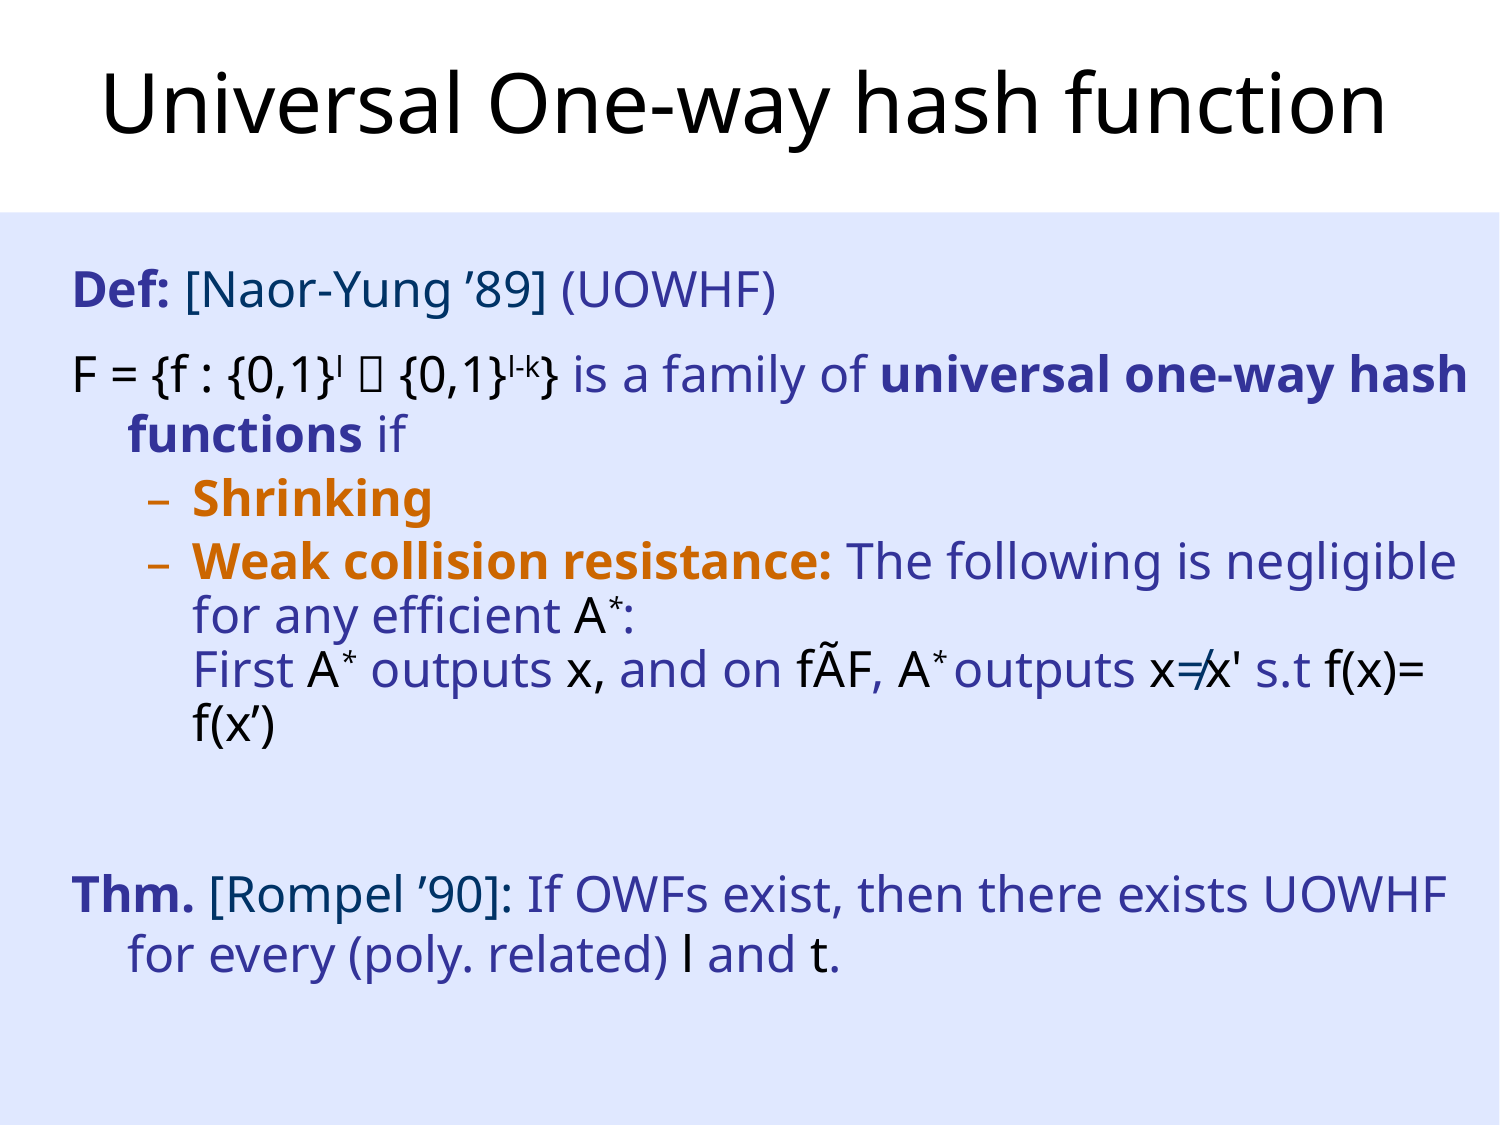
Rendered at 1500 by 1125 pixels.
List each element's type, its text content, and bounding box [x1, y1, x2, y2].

title Universal One-way hash function [19, 0, 1470, 202]
list Def: [Naor-Yung ’89] (UOWHF) F = {f : {0,1}l  {0,1}l-k} is a family of universal one-way hash functions if Shrinking Weak collision resistance: The following is negligible for any efficient A*: First A* outputs x, and on fÃF, A* outputs x≠x' s.t f(x)= f(x’) Thm. [Rompel ’90]: If OWFs exist, then there exists UOWHF for every (poly. related) l and t. [55, 250, 1500, 1076]
